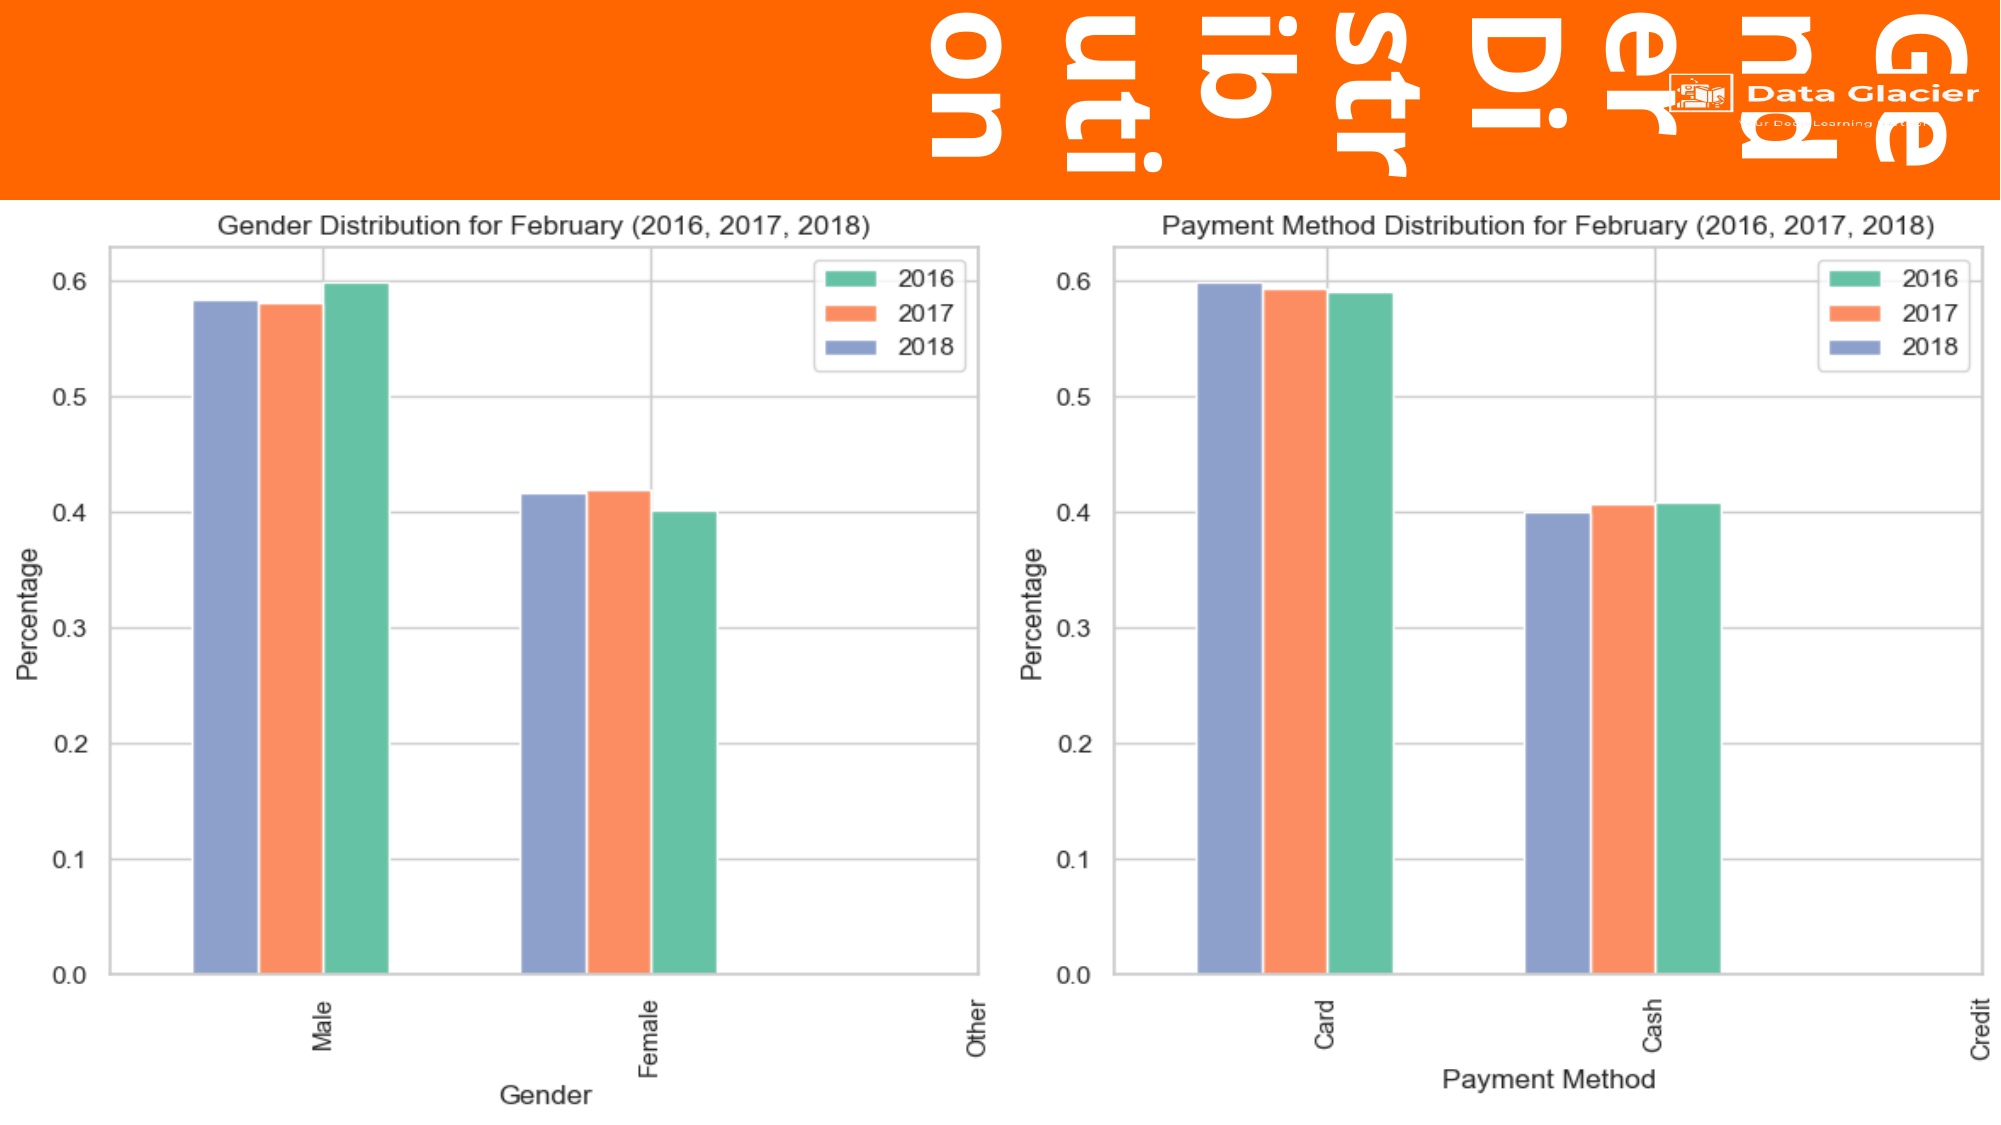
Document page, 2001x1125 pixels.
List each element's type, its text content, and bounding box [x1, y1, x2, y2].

title Gender Distribution [0, 0, 1665, 200]
picture [0, 0, 2000, 1125]
